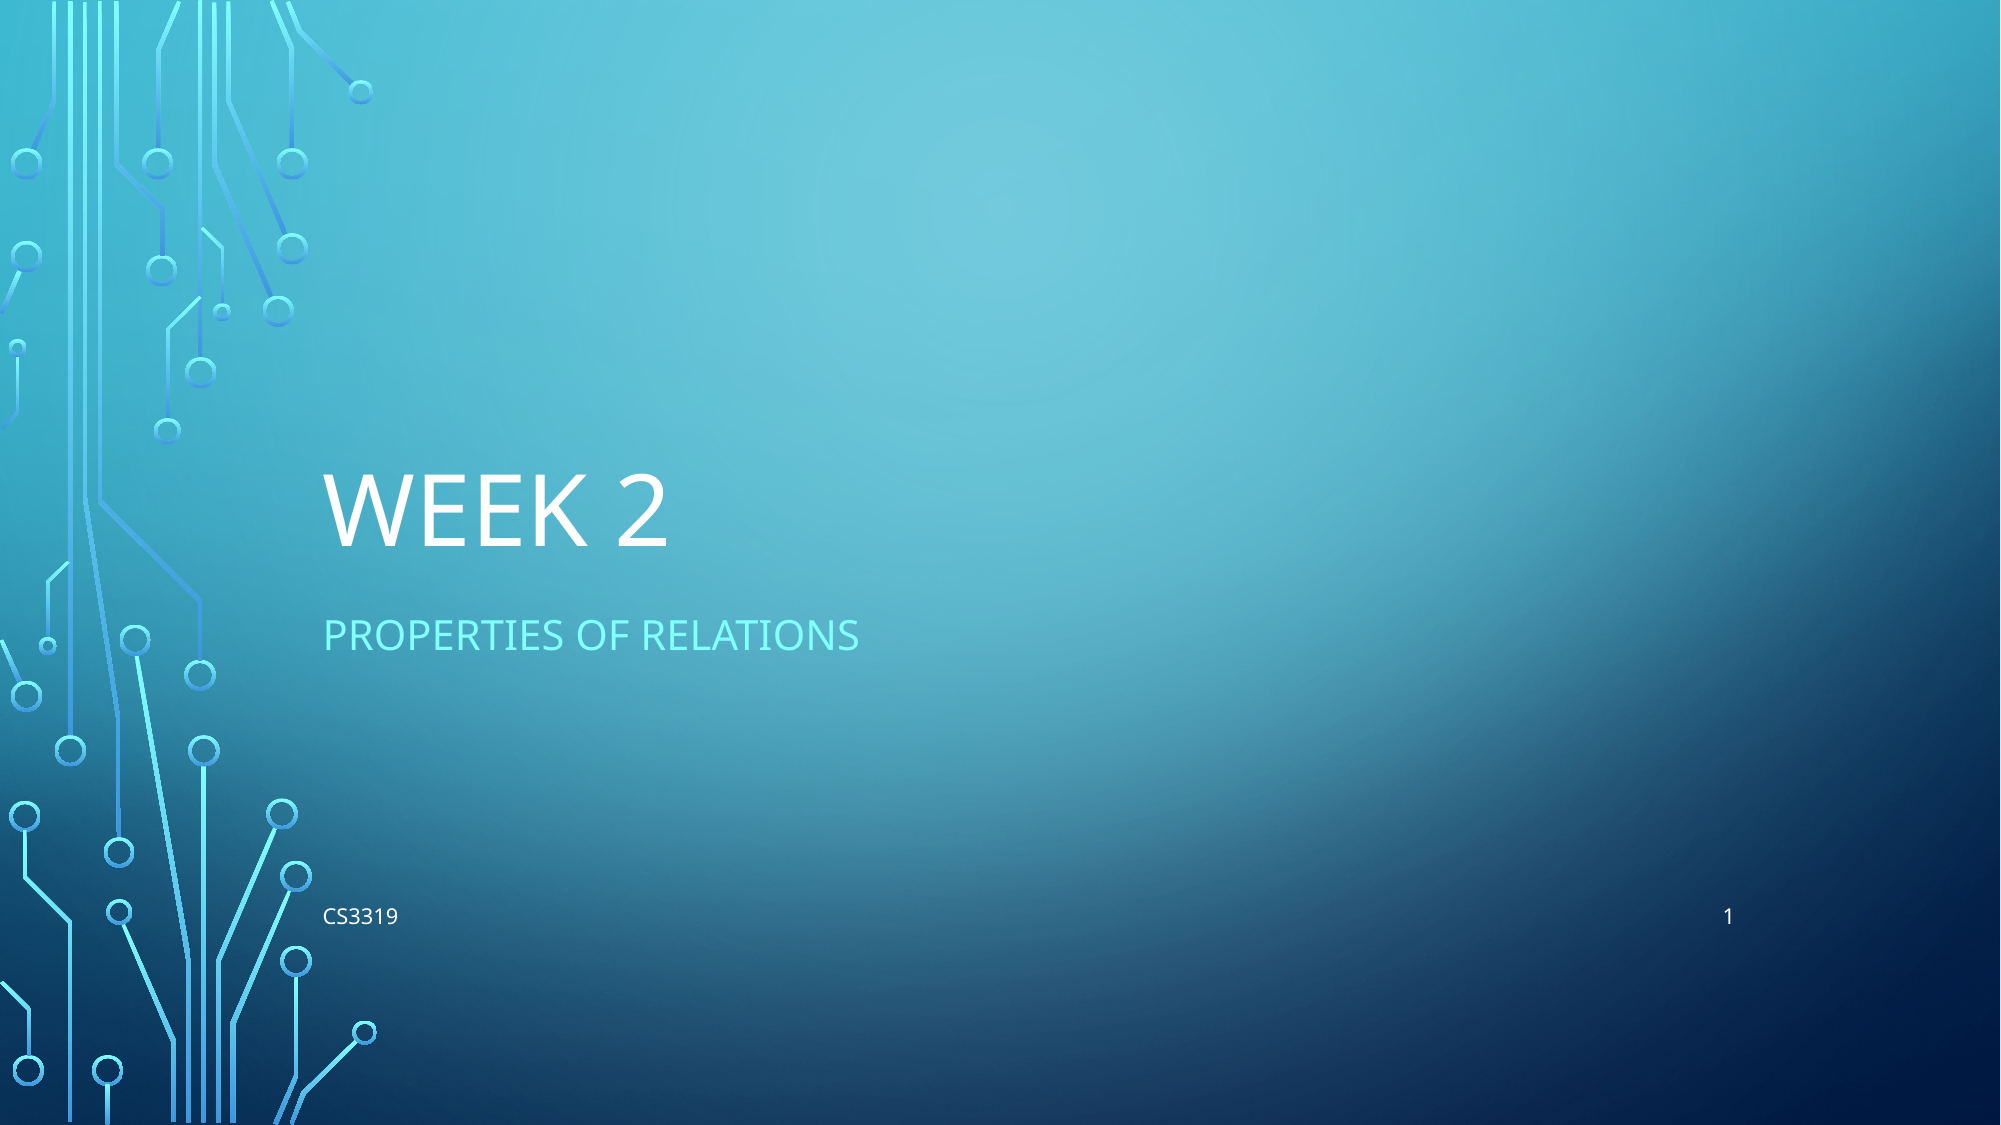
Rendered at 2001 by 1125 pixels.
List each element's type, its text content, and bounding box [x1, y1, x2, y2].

slide_number 1 [1623, 887, 1750, 948]
footer CS3319 [307, 887, 1149, 948]
title Week 2 [307, 184, 1750, 576]
subtitle Properties of Relations [307, 590, 1750, 863]
